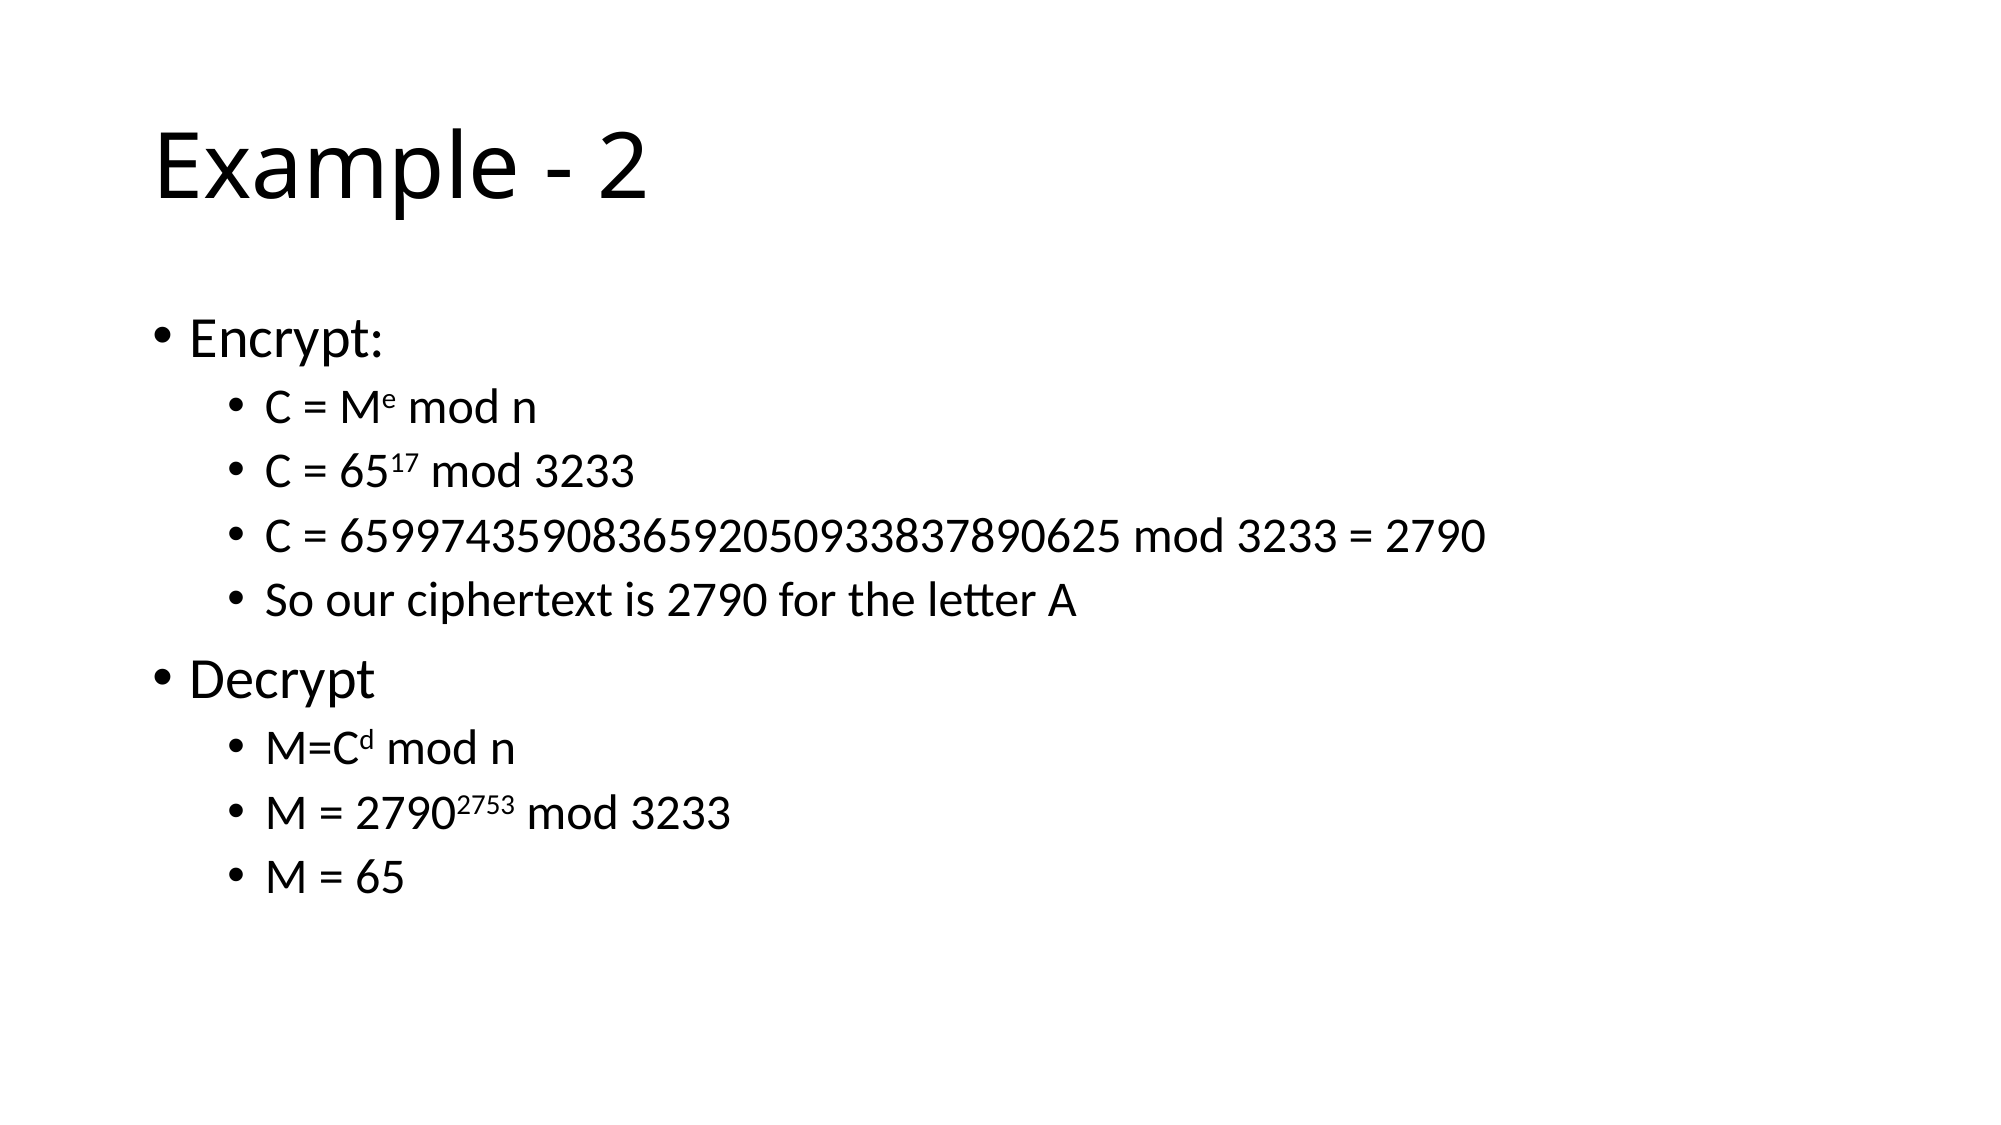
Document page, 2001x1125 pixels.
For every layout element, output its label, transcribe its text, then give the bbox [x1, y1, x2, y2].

title Example - 2 [137, 59, 1863, 278]
list Encrypt: C = Me mod n C = 6517 mod 3233 C = 6599743590836592050933837890625 mod 3233 = 2790 So our ciphertext is 2790 for the letter A Decrypt M=Cd mod n M = 27902753 mod 3233 M = 65 [137, 299, 1863, 1014]
